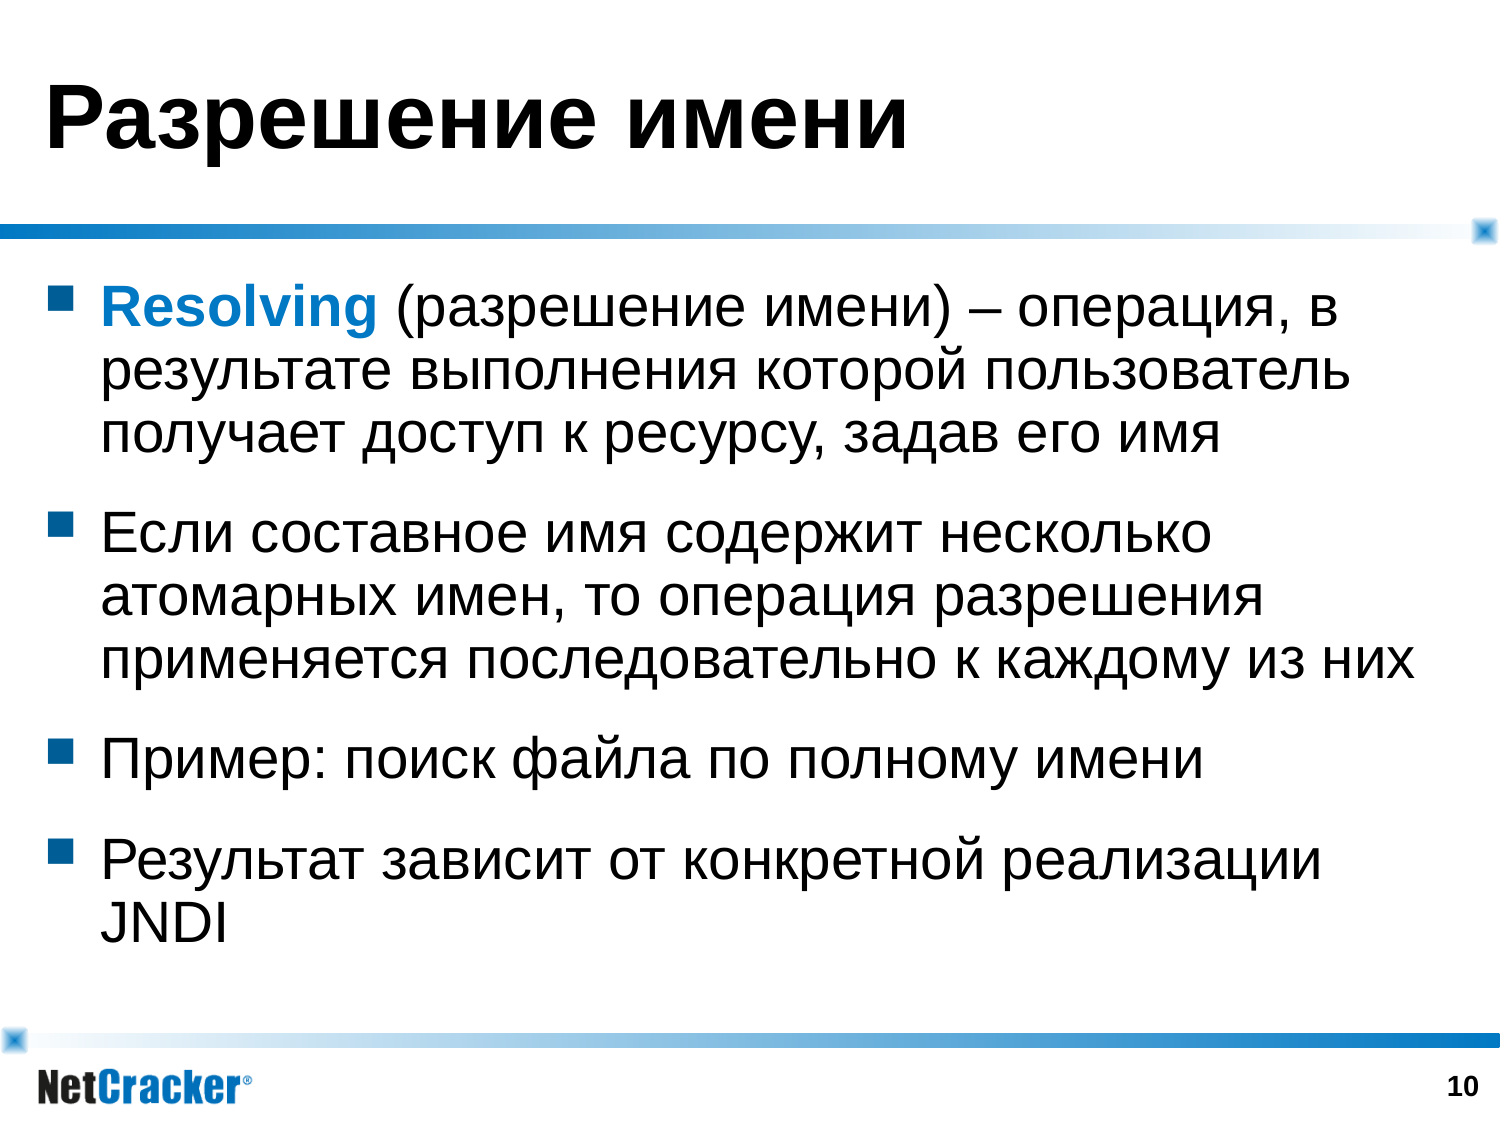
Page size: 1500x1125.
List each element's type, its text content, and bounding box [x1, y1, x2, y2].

picture [34, 1063, 256, 1118]
title Разрешение имени [29, 0, 1470, 225]
slide_number 9 [1143, 1034, 1495, 1111]
list Resolving (разрешение имени) – операция, в результате выполнения которой пользователь получает доступ к ресурсу, задав его имя Если составное имя содержит несколько атомарных имен, то операция разрешения применяется последовательно к каждому из них Пример: поиск файла по полному имени Результат зависит от конкретной реализации JNDI [29, 268, 1470, 1004]
